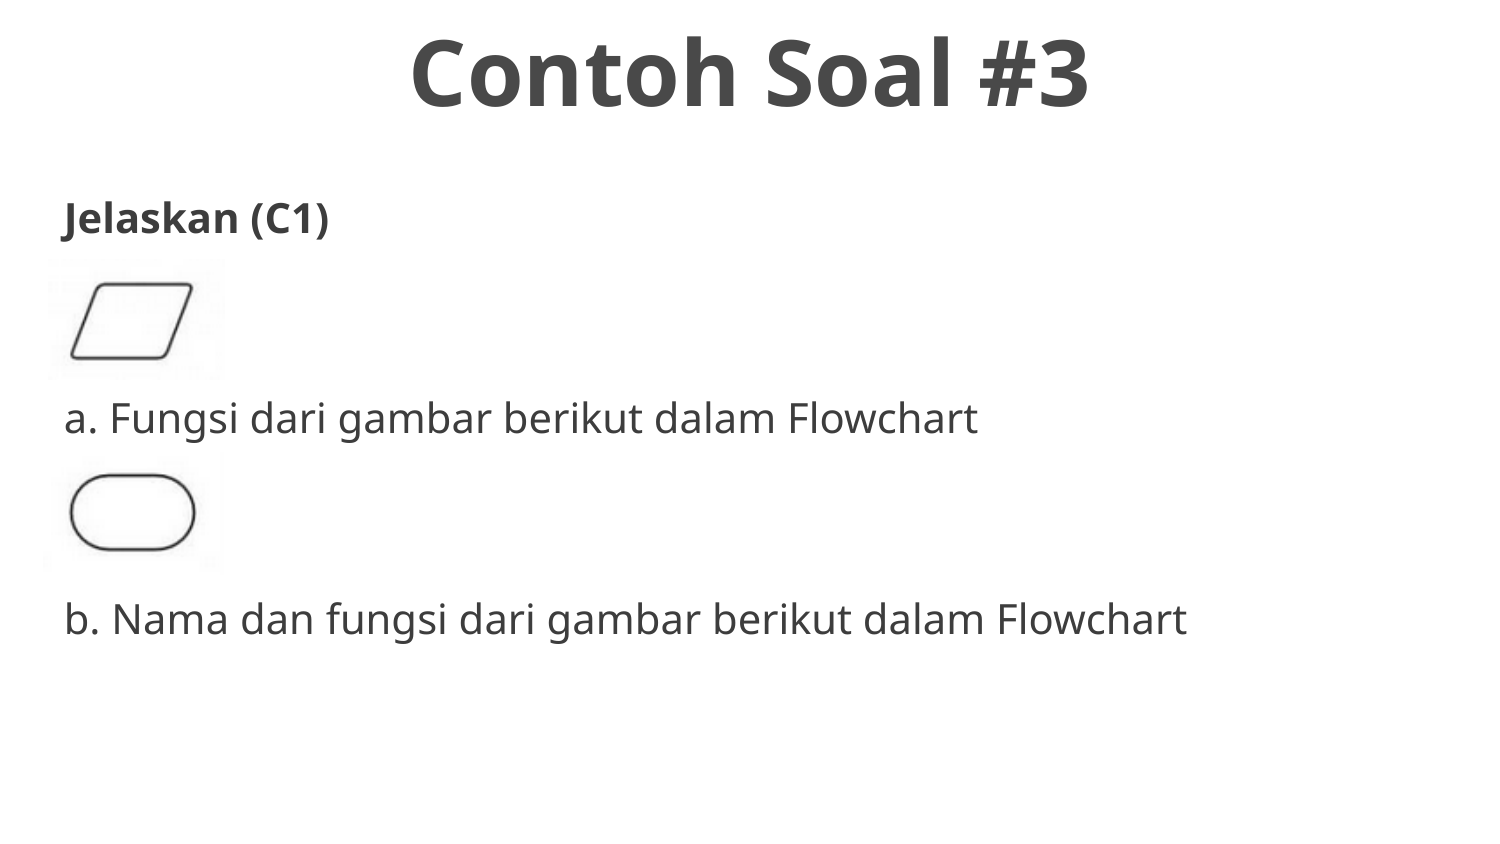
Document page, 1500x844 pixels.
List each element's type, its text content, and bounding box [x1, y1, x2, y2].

picture [48, 258, 226, 380]
title Jelaskan (C1) a. Fungsi dari gambar berikut dalam Flowchart b. Nama dan fungsi dari gambar berikut dalam Flowchart [48, 177, 1452, 798]
picture [43, 452, 226, 575]
subtitle Contoh Soal #3 [0, 0, 1500, 152]
